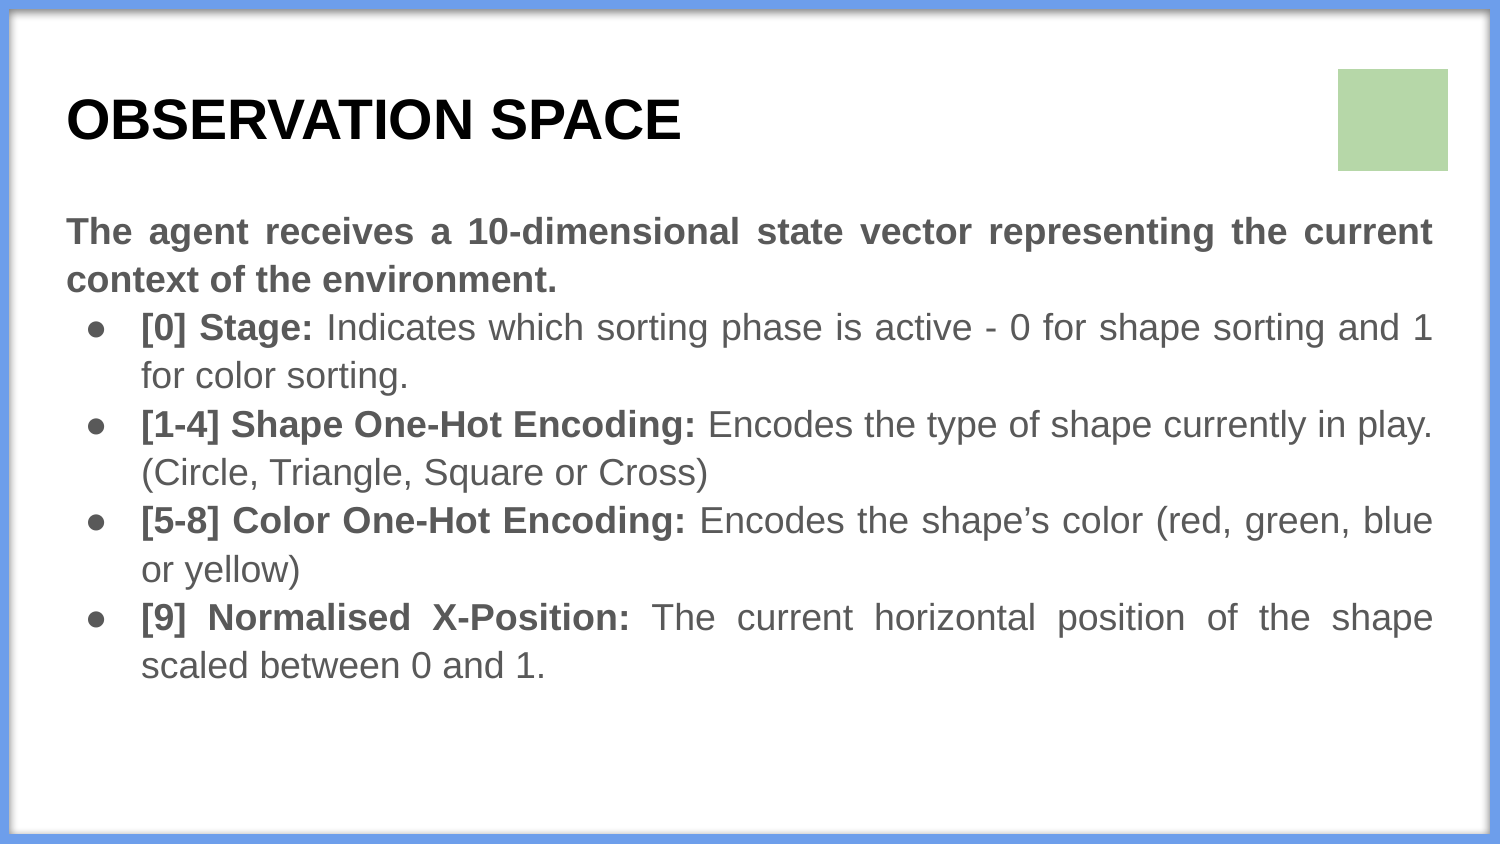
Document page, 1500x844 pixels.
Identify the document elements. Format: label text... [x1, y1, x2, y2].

title OBSERVATION SPACE [51, 72, 1337, 167]
list The agent receives a 10-dimensional state vector representing the current context of the environment. [0] Stage: Indicates which sorting phase is active - 0 for shape sorting and 1 for color sorting. [1-4] Shape One-Hot Encoding: Encodes the type of shape currently in play. (Circle, Triangle, Square or Cross) [5-8] Color One-Hot Encoding: Encodes the shape’s color (red, green, blue or yellow) [9] Normalised X-Position: The current horizontal position of the shape scaled between 0 and 1. [51, 189, 1449, 750]
text_box [0, 0, 1500, 844]
text_box [1337, 67, 1449, 172]
